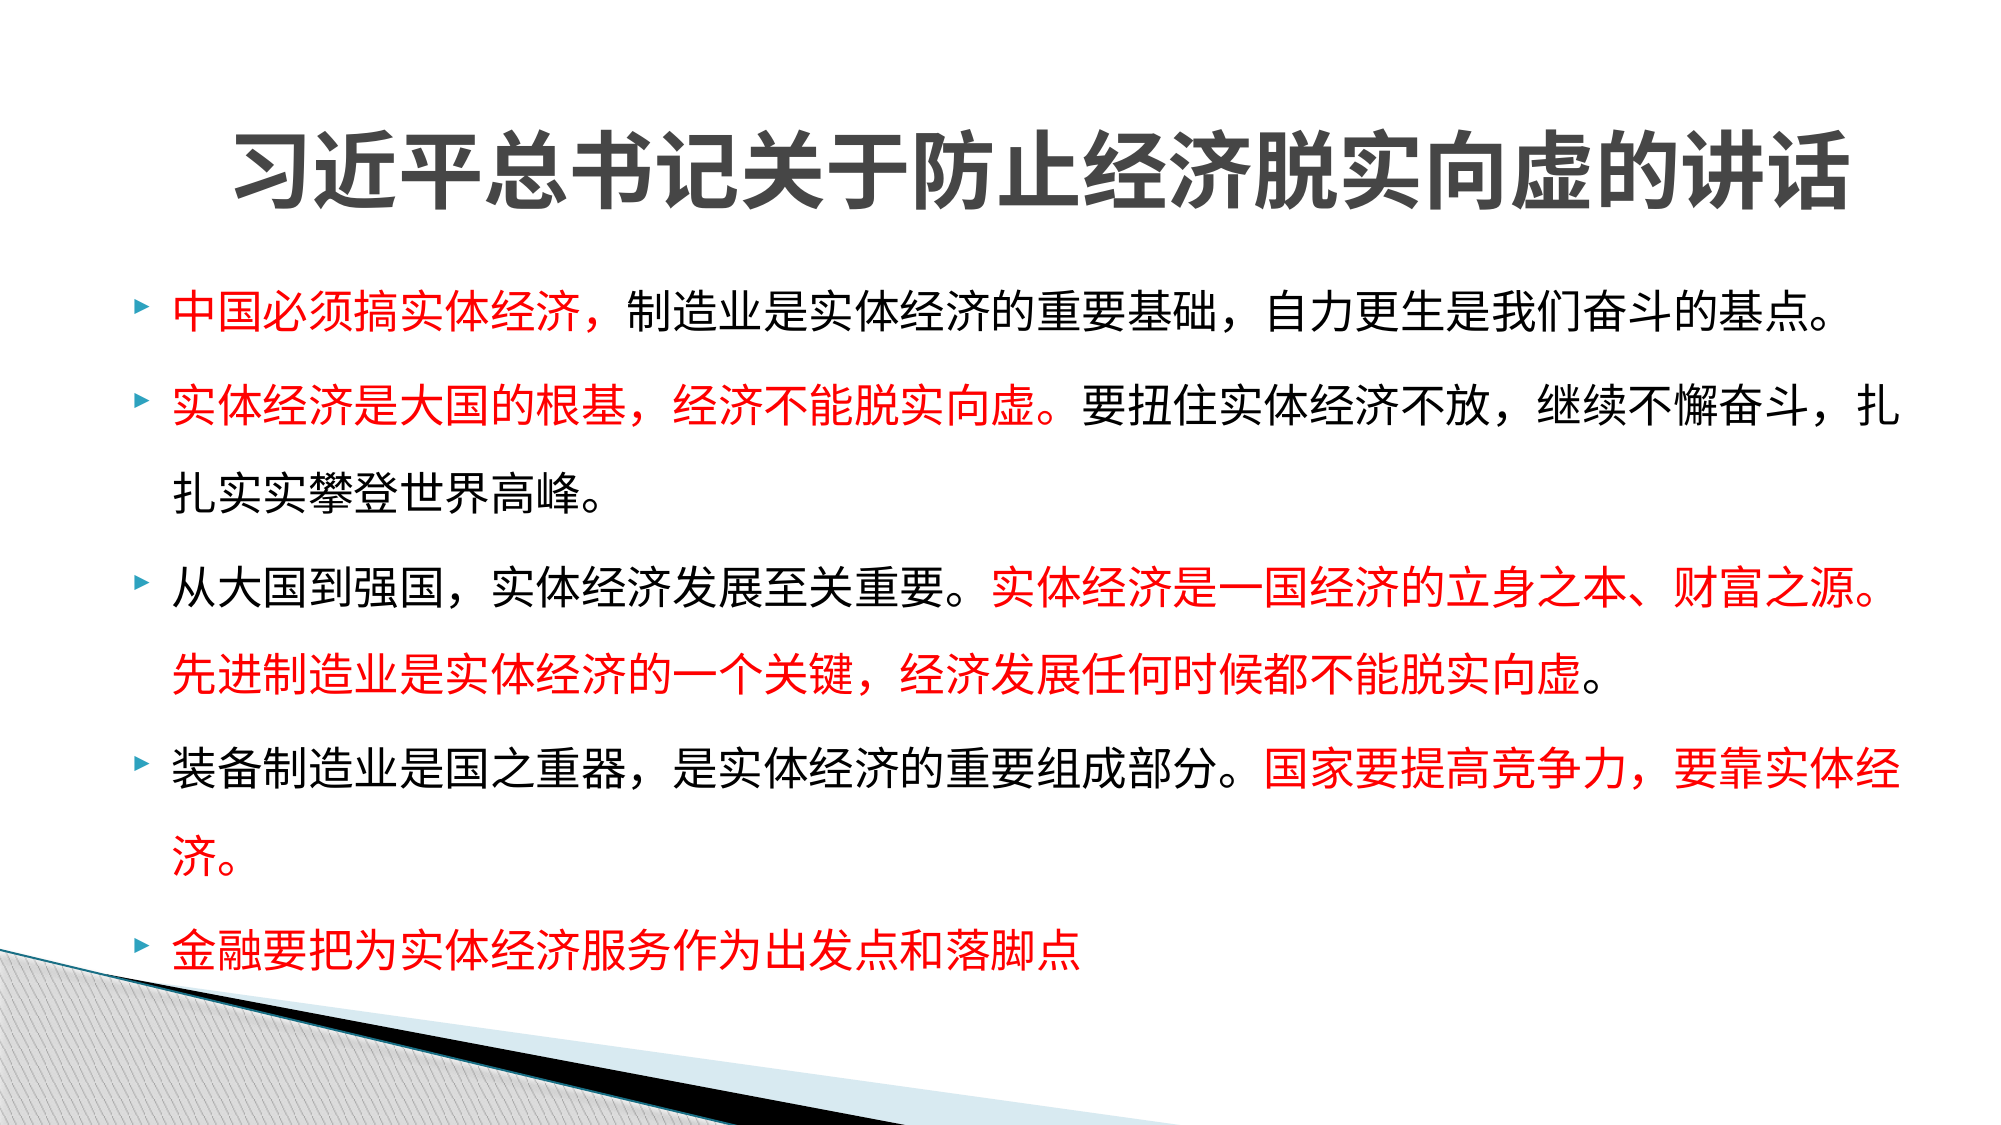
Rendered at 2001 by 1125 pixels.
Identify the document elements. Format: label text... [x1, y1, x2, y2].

title 习近平总书记关于防止经济脱实向虚的讲话 [141, 59, 1937, 278]
list 中国必须搞实体经济，制造业是实体经济的重要基础，自力更生是我们奋斗的基点。 实体经济是大国的根基，经济不能脱实向虚。要扭住实体经济不放，继续不懈奋斗，扎扎实实攀登世界高峰。 从大国到强国，实体经济发展至关重要。实体经济是一国经济的立身之本、财富之源。先进制造业是实体经济的一个关键，经济发展任何时候都不能脱实向虚。 装备制造业是国之重器，是实体经济的重要组成部分。国家要提高竞争力，要靠实体经济。 金融要把为实体经济服务作为出发点和落脚点 [99, 243, 1953, 986]
